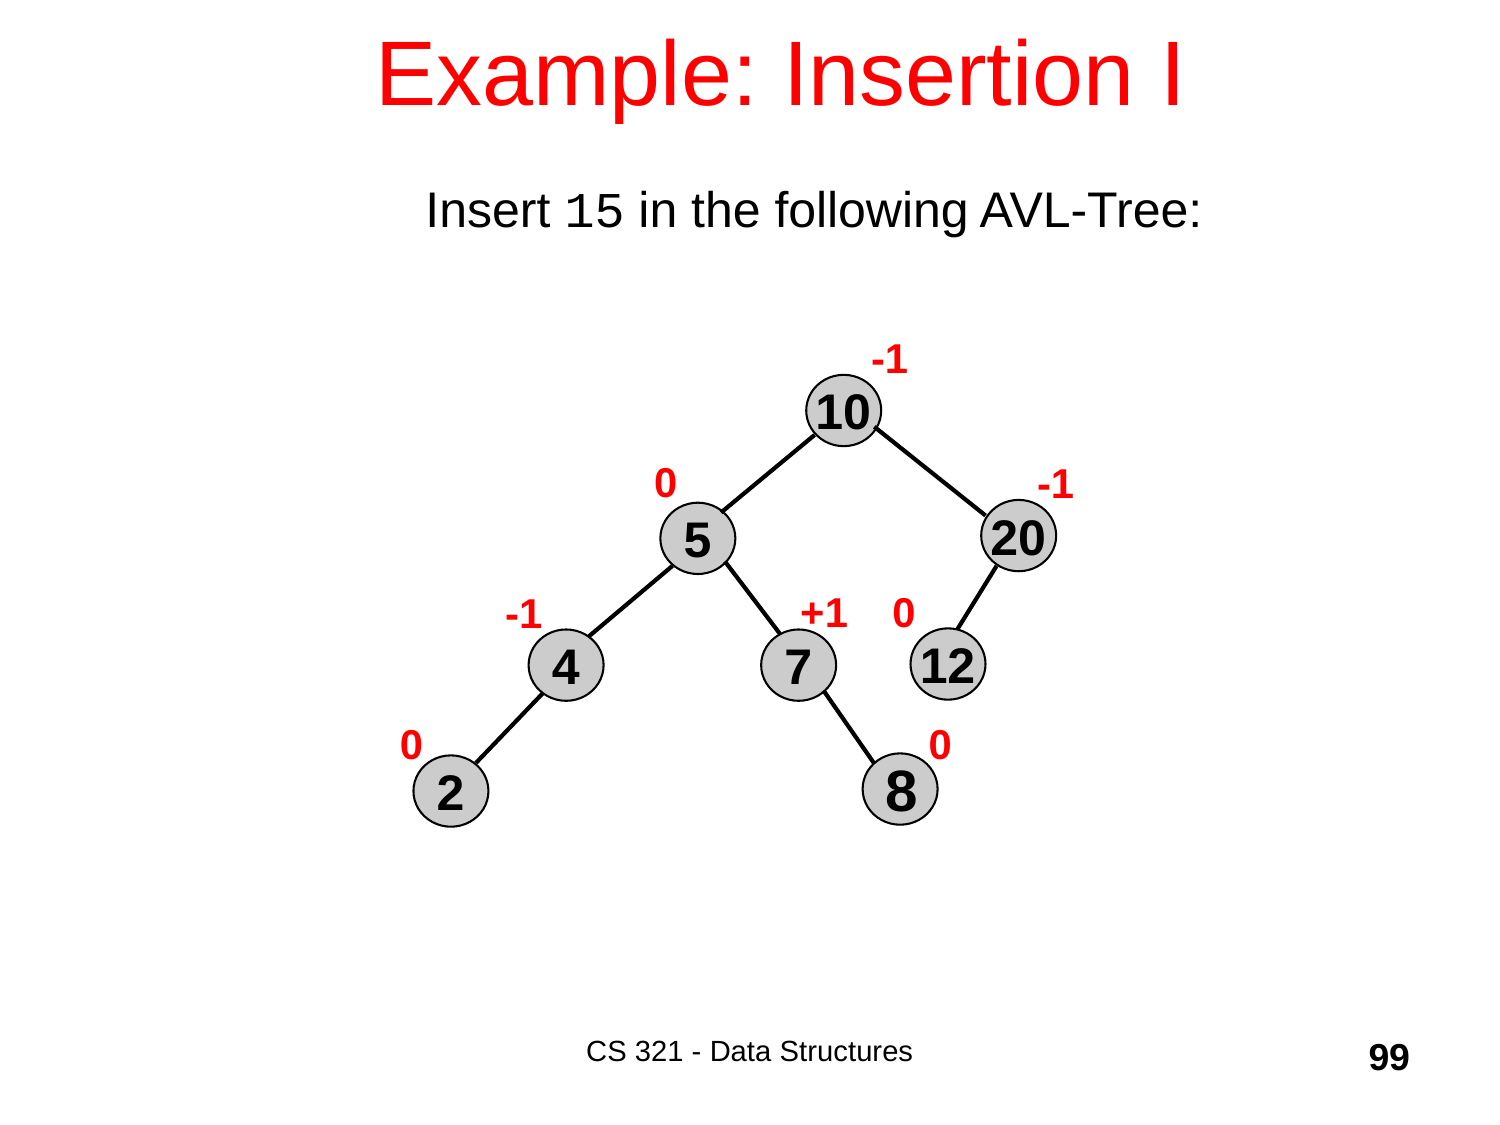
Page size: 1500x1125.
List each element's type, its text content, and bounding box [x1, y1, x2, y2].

list Insert 15 in the following AVL-Tree: [335, 170, 1228, 248]
slide_number 99 [1112, 1024, 1426, 1101]
footer CS 321 - Data Structures [462, 1024, 1038, 1101]
title Example: Insertion I [112, 0, 1450, 163]
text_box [373, 324, 1113, 833]
